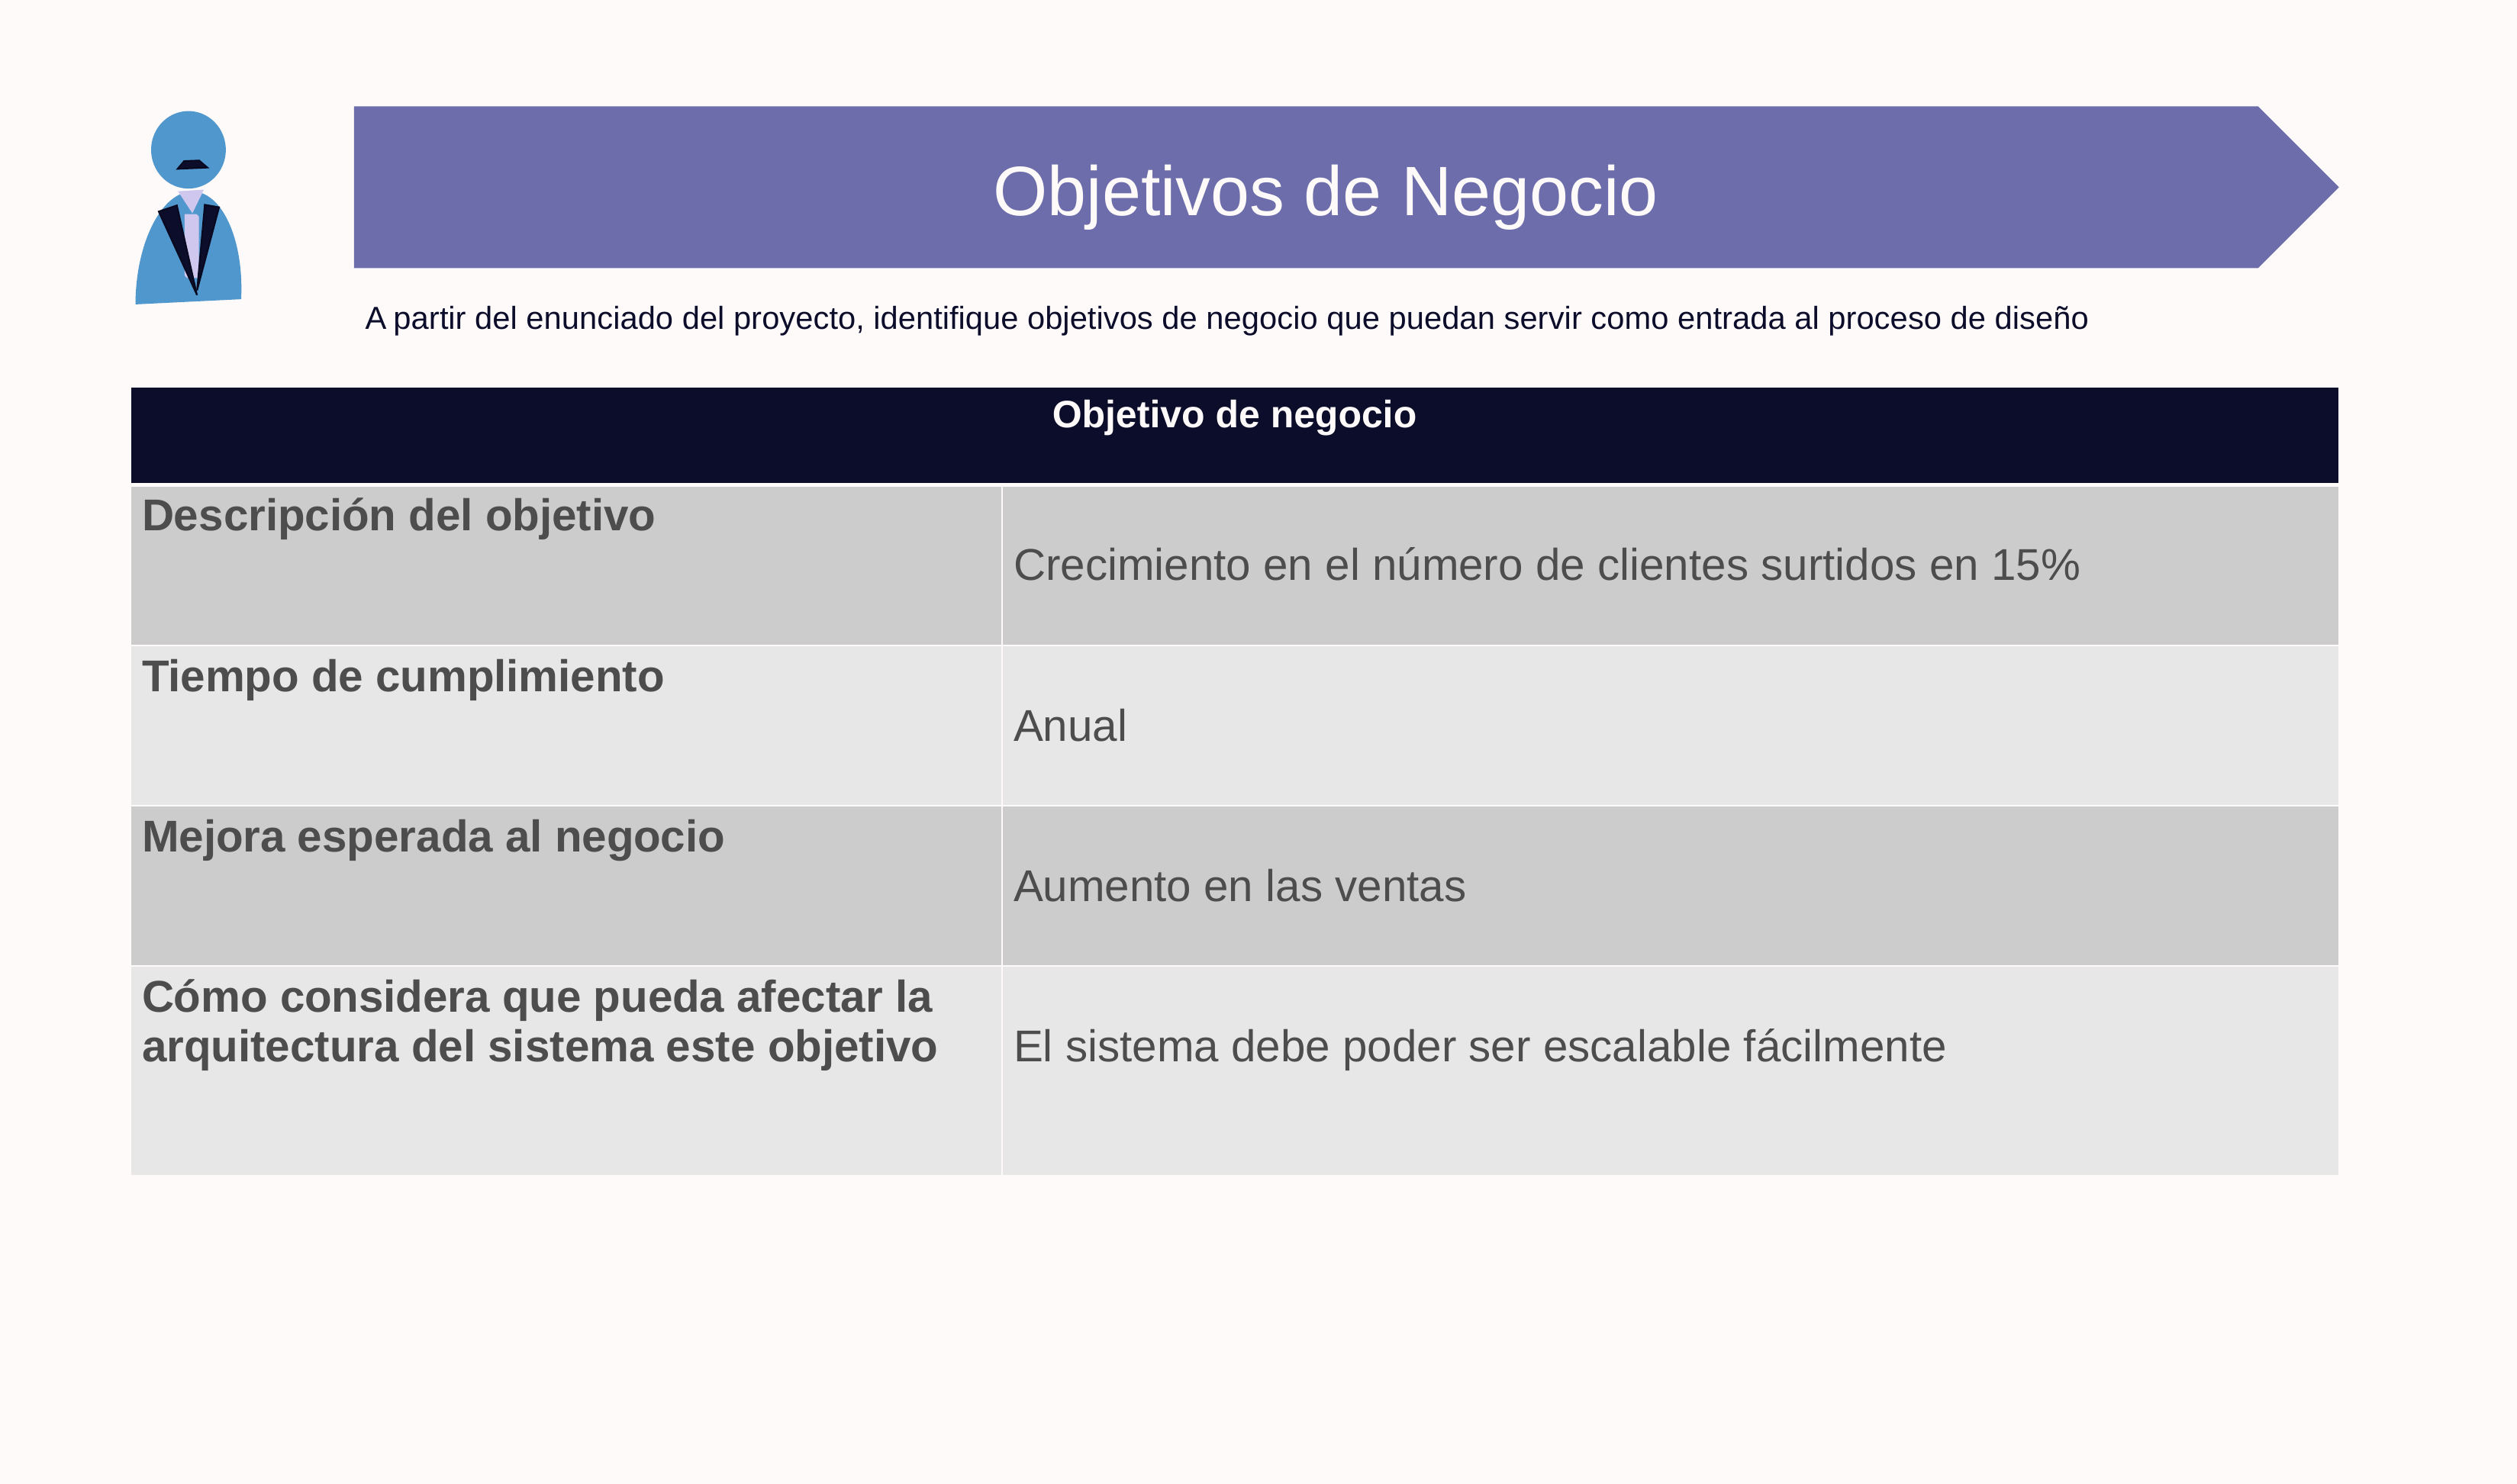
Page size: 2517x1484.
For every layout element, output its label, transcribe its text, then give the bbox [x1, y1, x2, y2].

table_cell Aumento en las ventas [1003, 806, 2338, 965]
table_header Objetivo de negocio [131, 388, 2338, 483]
table_cell Tiempo de cumplimiento [131, 646, 1001, 805]
text_box Objetivos de Negocio [353, 105, 2341, 269]
table_cell Descripción del objetivo [131, 487, 1001, 645]
table_cell Cómo considera que pueda afectar la arquitectura del sistema este objetivo [131, 967, 1001, 1175]
table_cell Anual [1003, 646, 2338, 805]
table_cell El sistema debe poder ser escalable fácilmente [1003, 967, 2338, 1175]
text_box A partir del enunciado del proyecto, identifique objetivos de negocio que puedan servir como entrada al proceso de diseño [353, 291, 2517, 341]
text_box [135, 111, 241, 402]
table_cell Mejora esperada al negocio [131, 806, 1001, 965]
table_cell Crecimiento en el número de clientes surtidos en 15% [1003, 487, 2338, 645]
